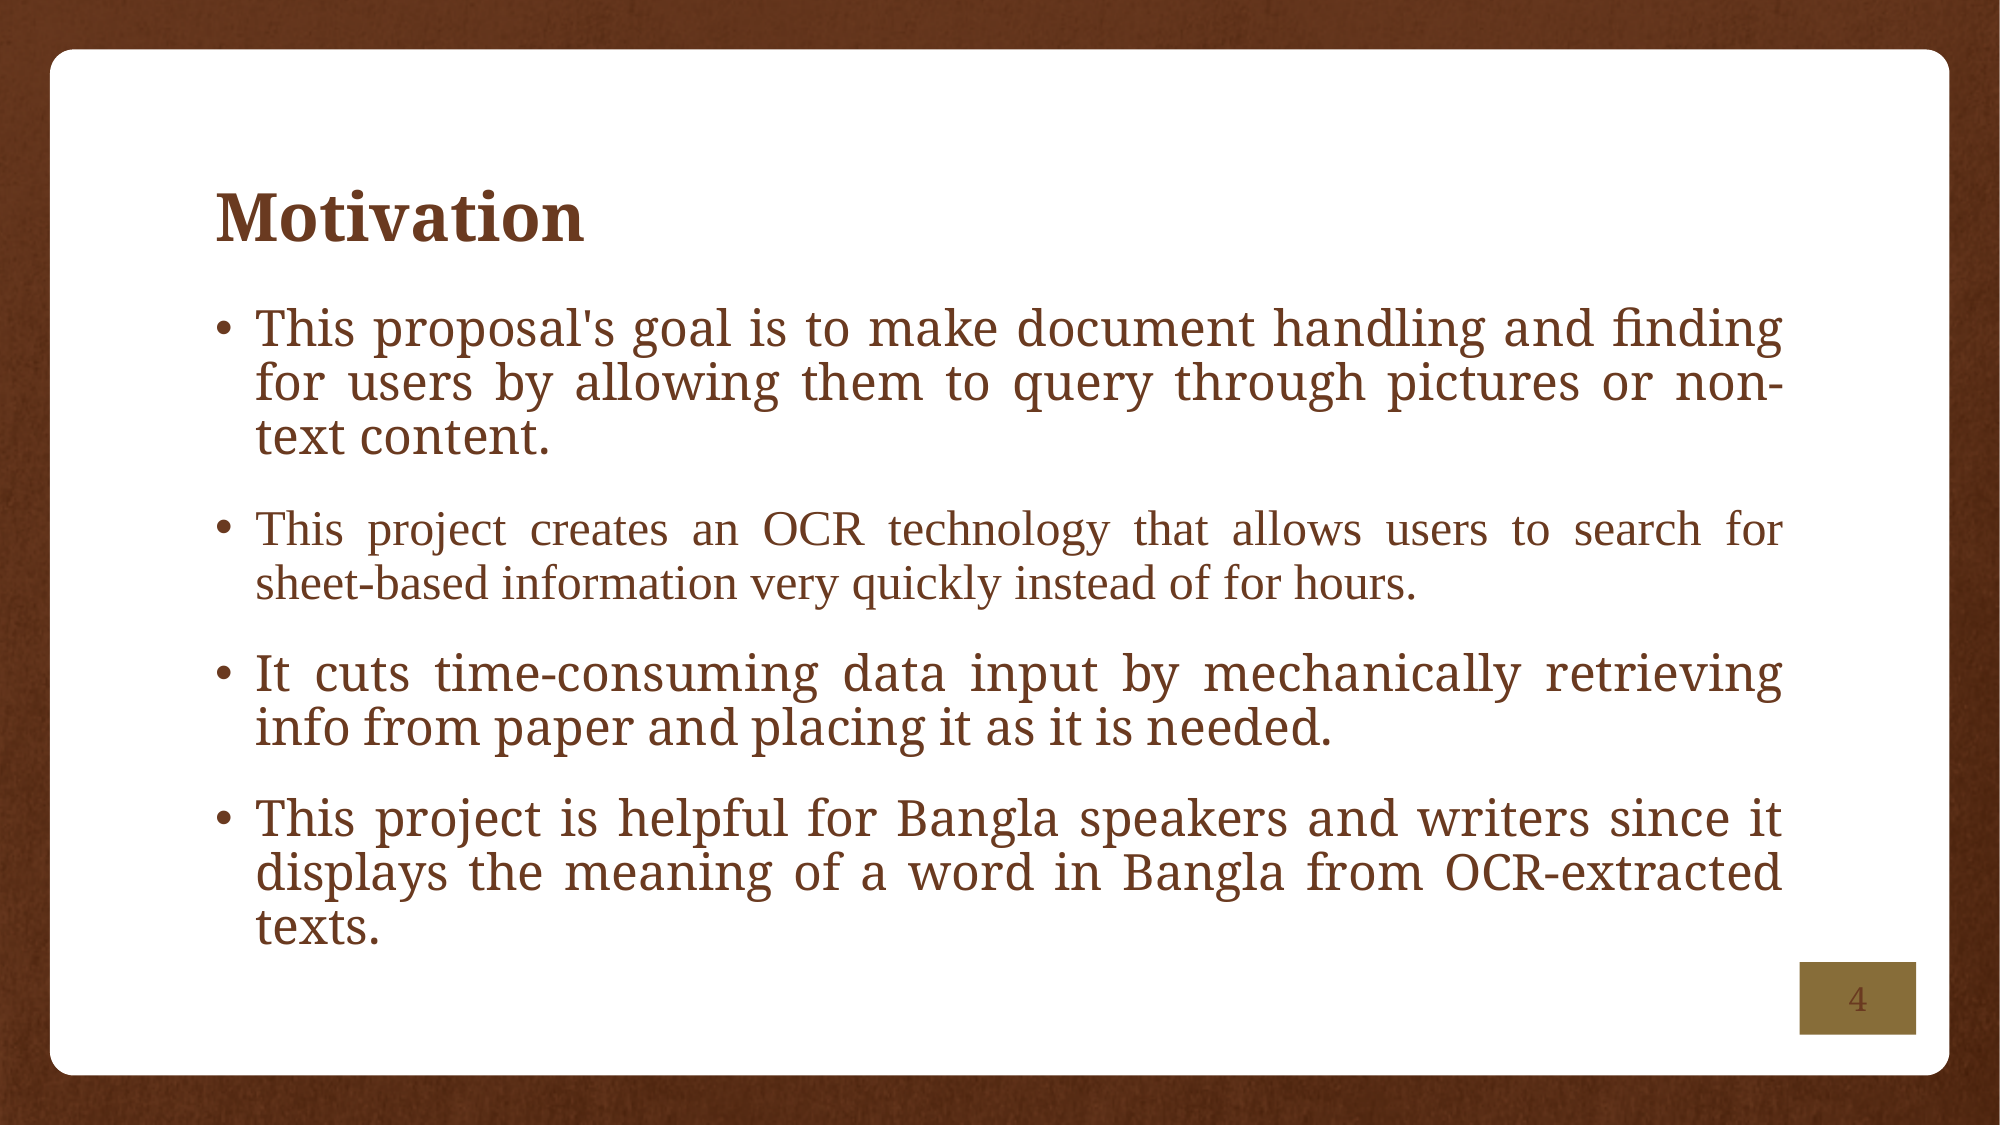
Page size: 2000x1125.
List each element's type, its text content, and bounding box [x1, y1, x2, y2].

list This proposal's goal is to make document handling and finding for users by allowing them to query through pictures or non-text content. This project creates an OCR technology that allows users to search for sheet-based information very quickly instead of for hours. It cuts time-consuming data input by mechanically retrieving info from paper and placing it as it is needed. This project is helpful for Bangla speakers and writers since it displays the meaning of a word in Bangla from OCR-extracted texts. [199, 295, 1800, 996]
slide_number 4 [1799, 962, 1917, 1035]
title Motivation [199, 70, 1800, 263]
